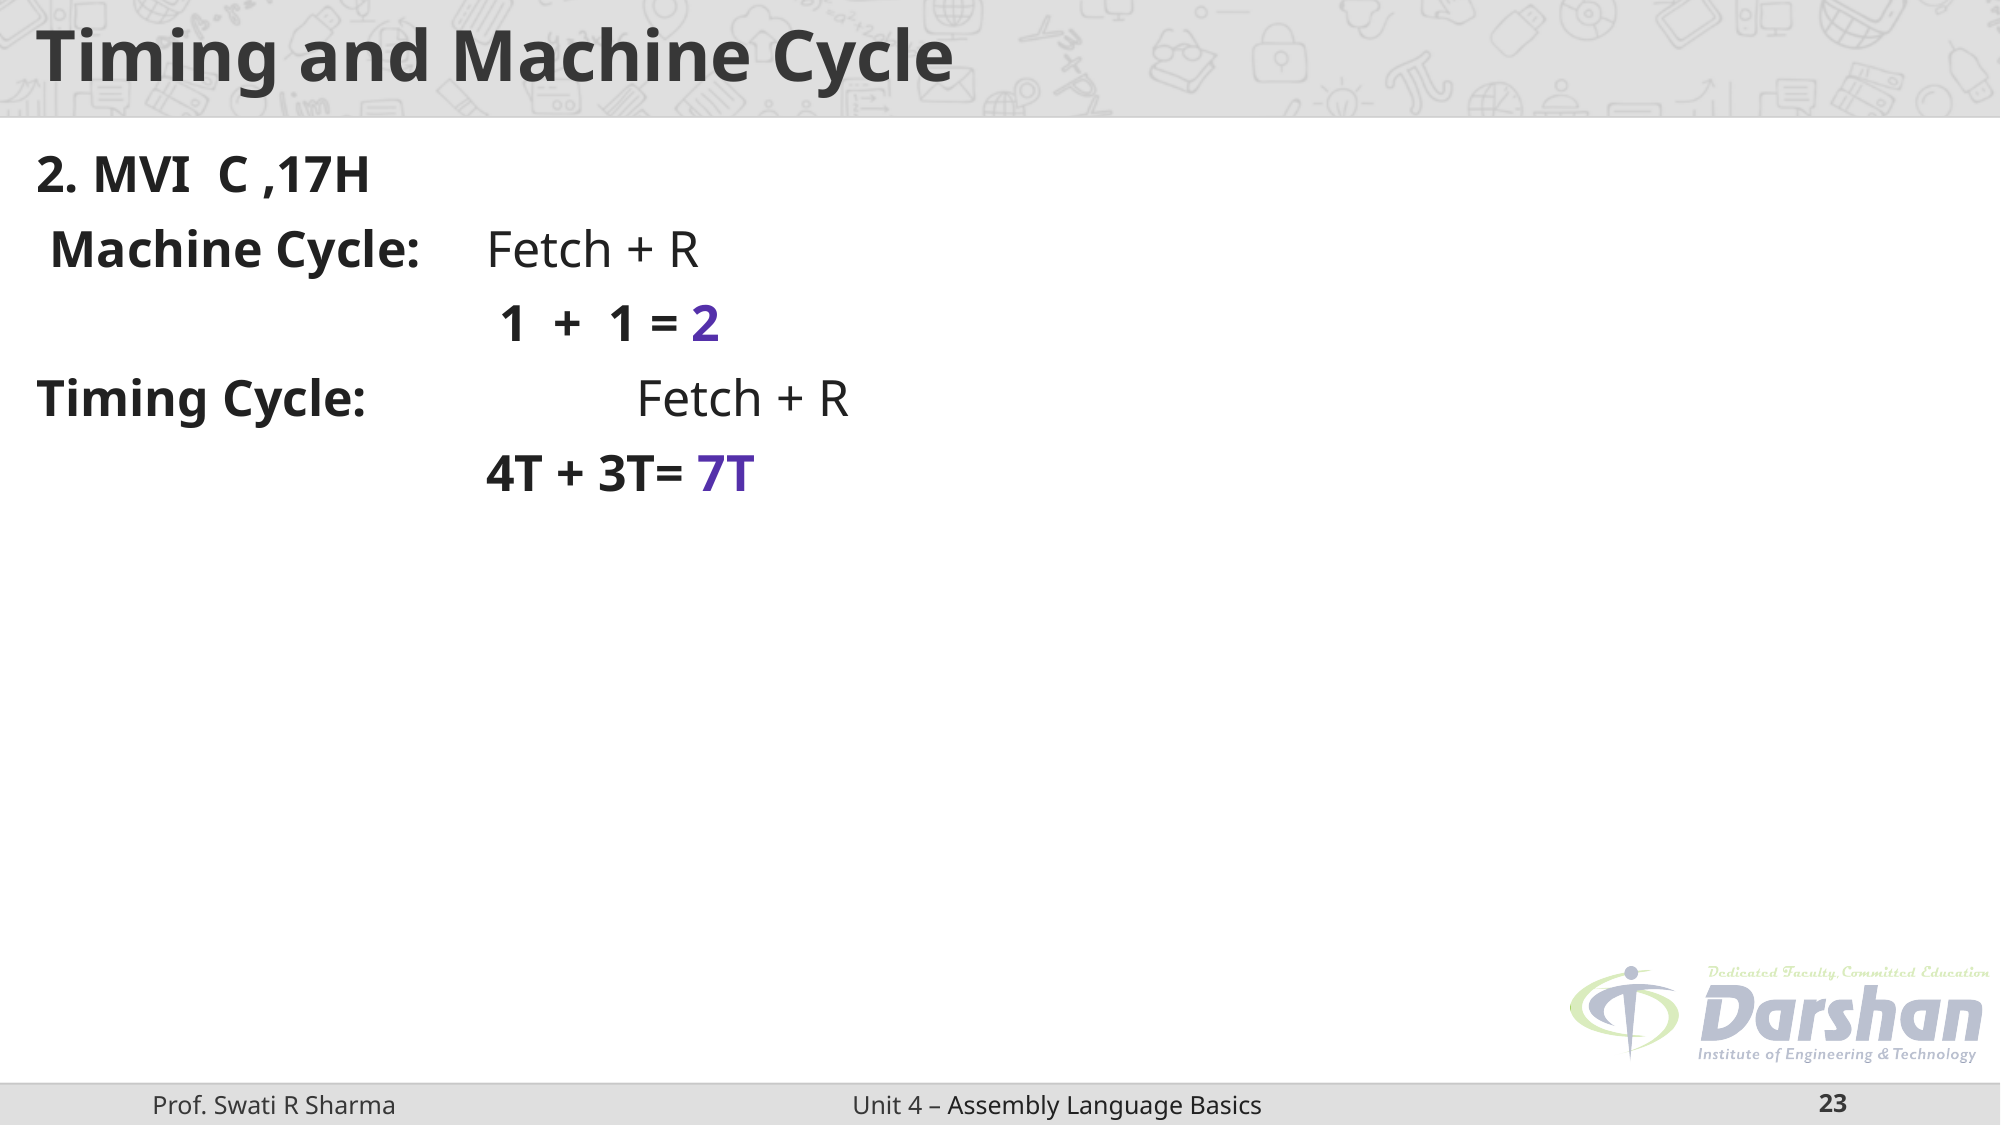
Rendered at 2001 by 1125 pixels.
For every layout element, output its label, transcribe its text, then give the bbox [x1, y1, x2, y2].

list 2. MVI C ,17H Machine Cycle: Fetch + R 1 + 1 = 2 Timing Cycle: Fetch + R 4T + 3T= 7T [21, 141, 1979, 1059]
title Timing and Machine Cycle [0, 0, 2000, 117]
table_cell [1570, 966, 1990, 1063]
